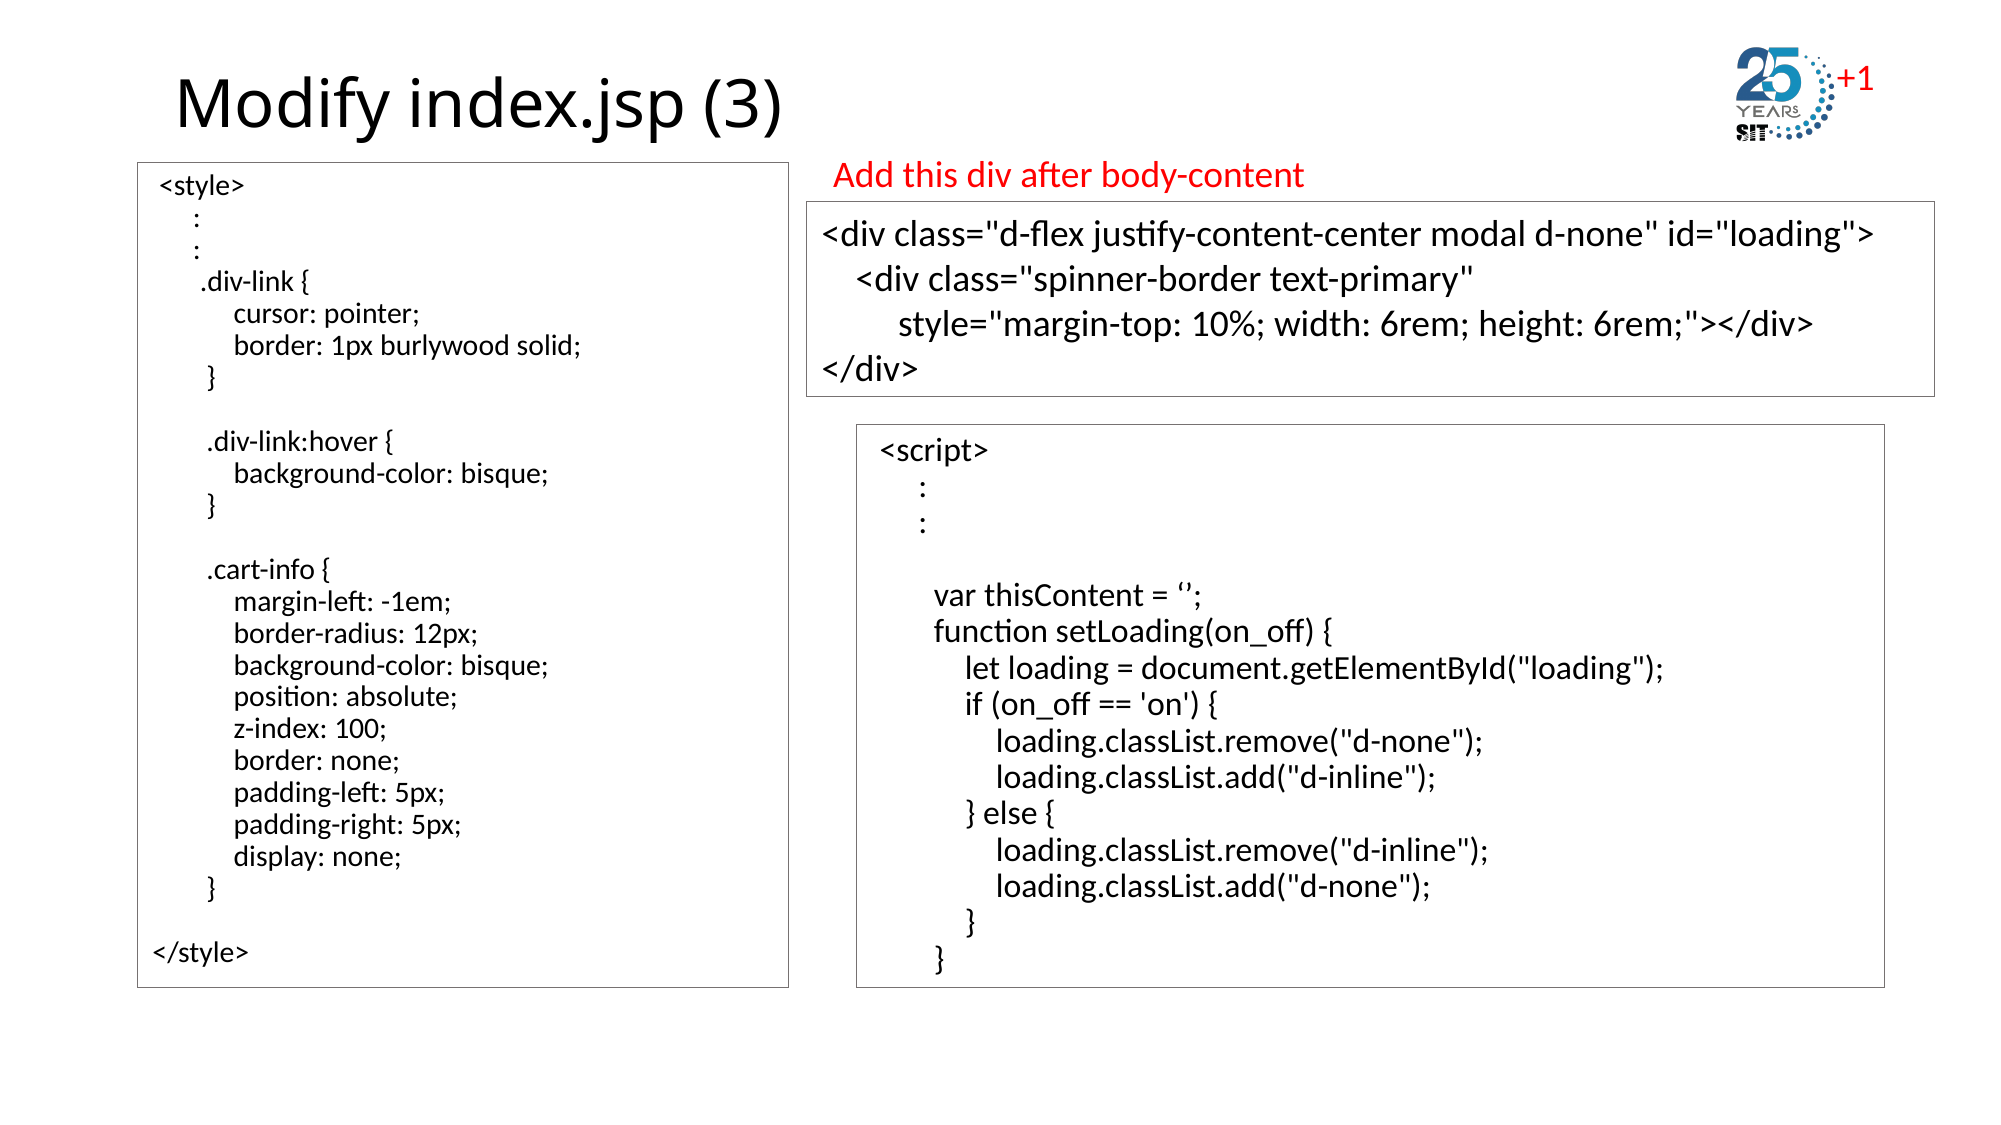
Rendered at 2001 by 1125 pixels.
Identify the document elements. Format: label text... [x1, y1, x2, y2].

list <style> : : .div-link { cursor: pointer; border: 1px burlywood solid; } .div-link:hover { background-color: bisque; } .cart-info { margin-left: -1em; border-radius: 12px; background-color: bisque; position: absolute; z-index: 100; border: none; padding-left: 5px; padding-right: 5px; display: none; } </style> [137, 162, 789, 988]
text_box <div class="d-flex justify-content-center modal d-none" id="loading"> <div class="spinner-border text-primary" style="margin-top: 10%; width: 6rem; height: 6rem;"></div> </div> [806, 201, 1935, 397]
title Modify index.jsp (3) [159, 62, 1695, 150]
text_box Add this div after body-content [818, 142, 1935, 203]
picture [1704, 30, 1846, 142]
text_box <script> : : var thisContent = ‘’; function setLoading(on_off) { let loading = document.getElementById("loading"); if (on_off == 'on') { loading.classList.remove("d-none"); loading.classList.add("d-inline"); } else { loading.classList.remove("d-inline"); loading.classList.add("d-none"); } } [856, 424, 1885, 988]
